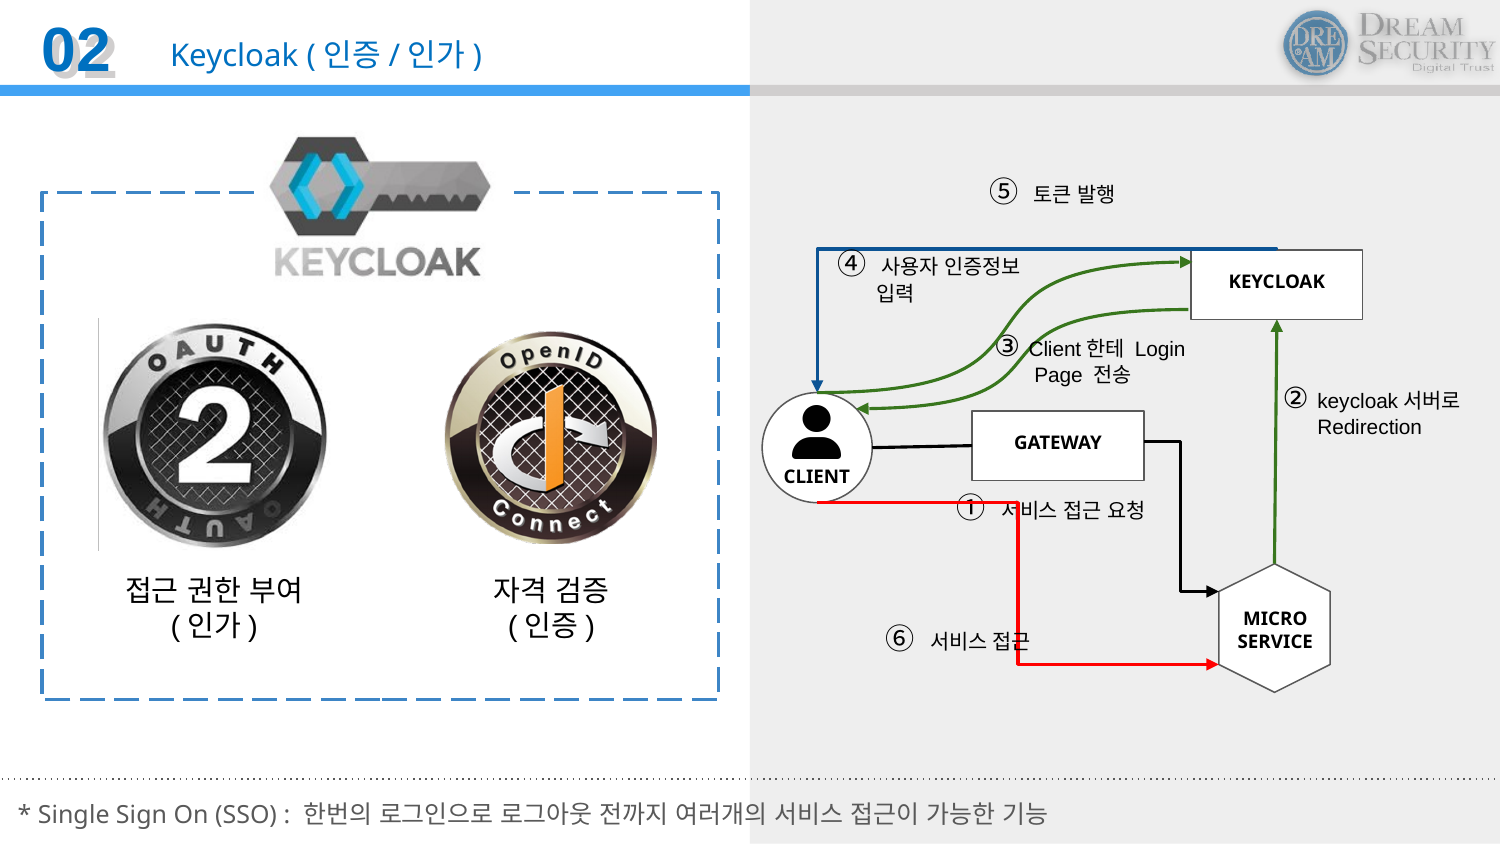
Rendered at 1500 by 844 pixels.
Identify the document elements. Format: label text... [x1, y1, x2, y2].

picture [444, 330, 665, 544]
text_box [41, 192, 719, 700]
text_box 접근 권한 부여 (인가) [84, 557, 344, 658]
text_box Keycloak (인증/인가) [158, 29, 754, 78]
text_box 자격 검증 (인증) [455, 557, 648, 658]
text_box 02 [30, 3, 124, 84]
text_box * Single Sign On (SSO) : 한번의 로그인으로 로그아웃 전까지 여러개의 서비스 접근이 가능한 기능 [2, 791, 1500, 844]
picture [1277, 0, 1500, 88]
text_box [761, 158, 1500, 693]
text_box [749, 84, 1276, 96]
picture [254, 121, 515, 288]
picture [97, 317, 331, 551]
text_box 02 [124, 10, 131, 84]
text_box [0, 84, 749, 96]
